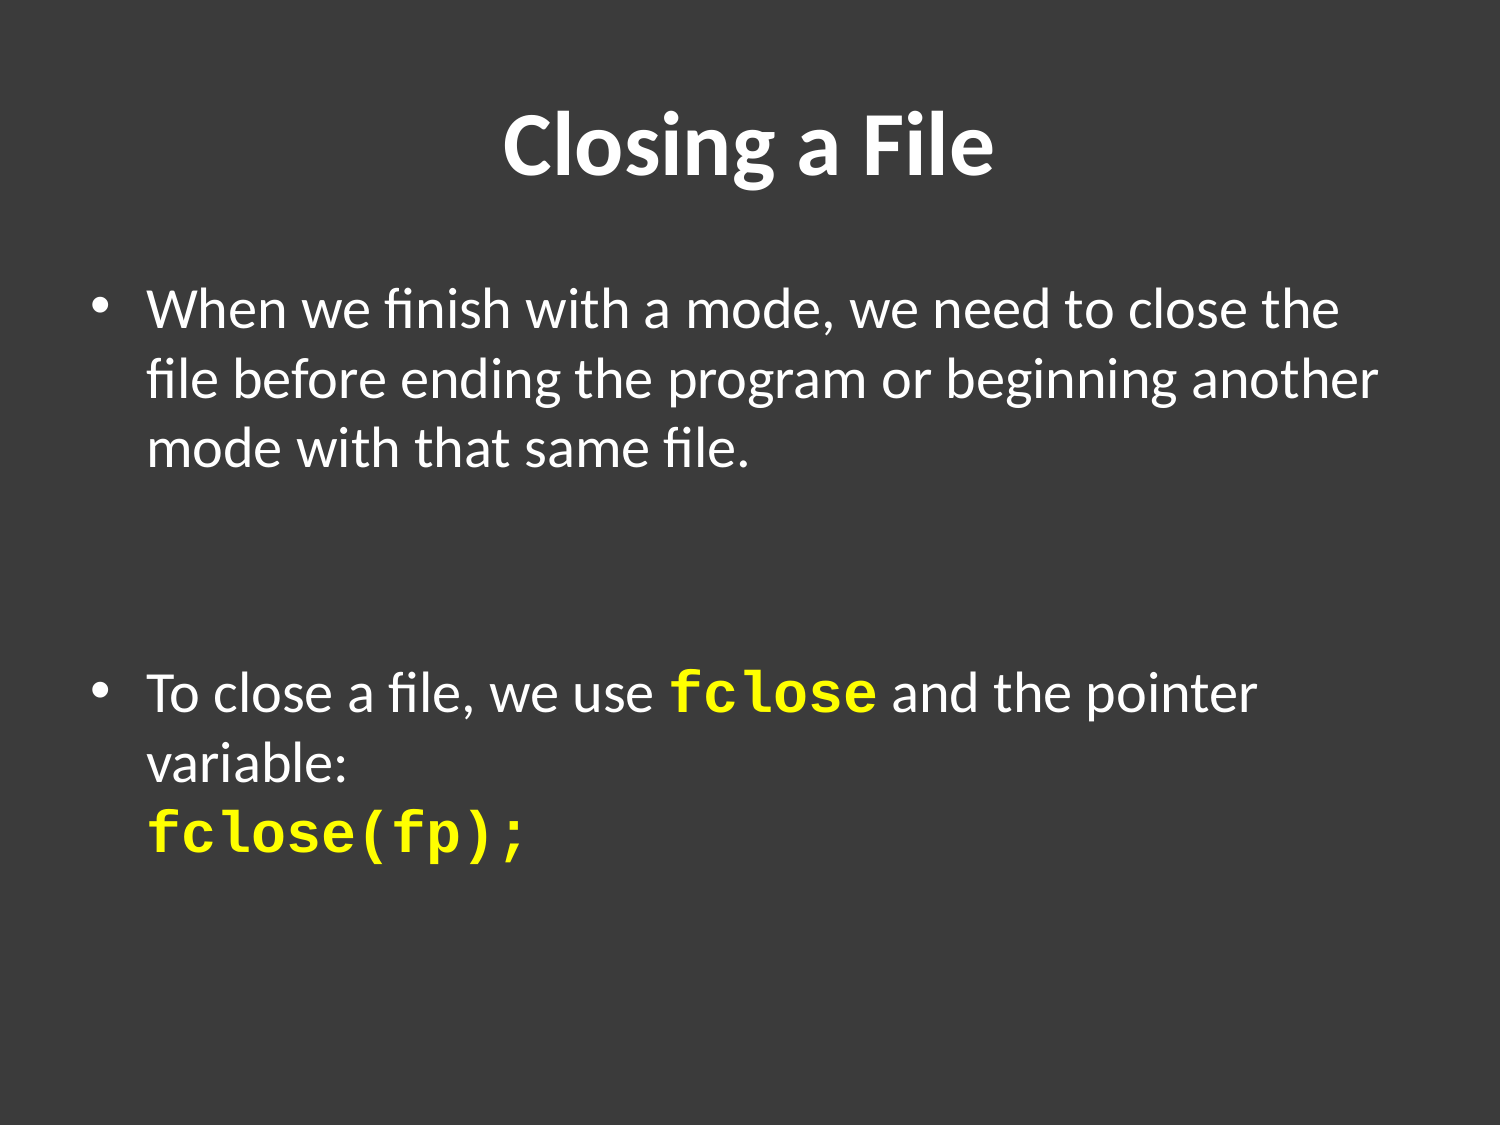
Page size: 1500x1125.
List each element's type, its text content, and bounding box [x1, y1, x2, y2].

list When we finish with a mode, we need to close the file before ending the program or beginning another mode with that same file. To close a file, we use fclose and the pointer variable: fclose(fp); [75, 262, 1425, 1005]
title Closing a File [75, 45, 1425, 233]
